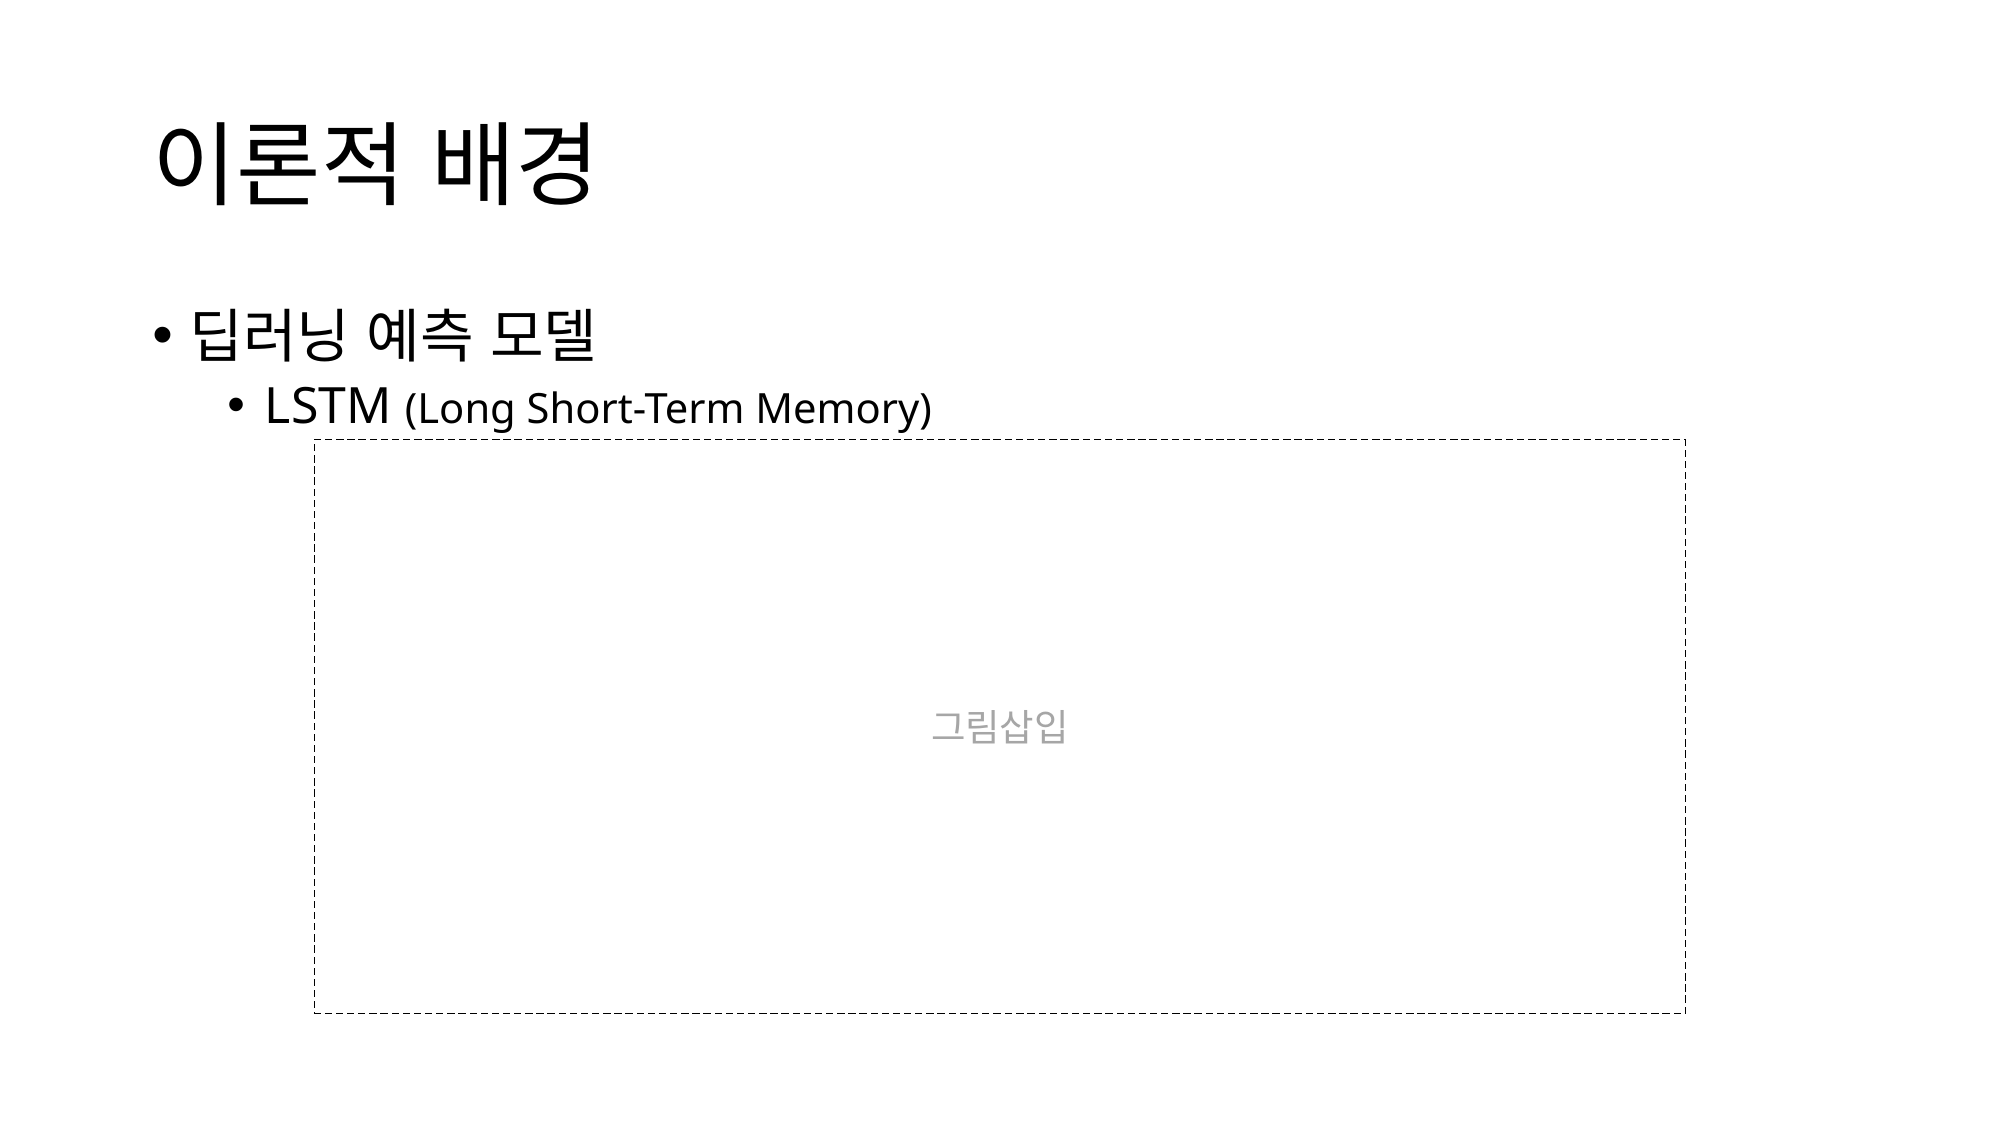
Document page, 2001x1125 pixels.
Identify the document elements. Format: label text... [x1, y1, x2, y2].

list 딥러닝 예측 모델 LSTM (Long Short-Term Memory) [137, 299, 1863, 1014]
text_box 그림삽입 [314, 439, 1686, 1014]
title 이론적 배경 [137, 59, 1863, 278]
